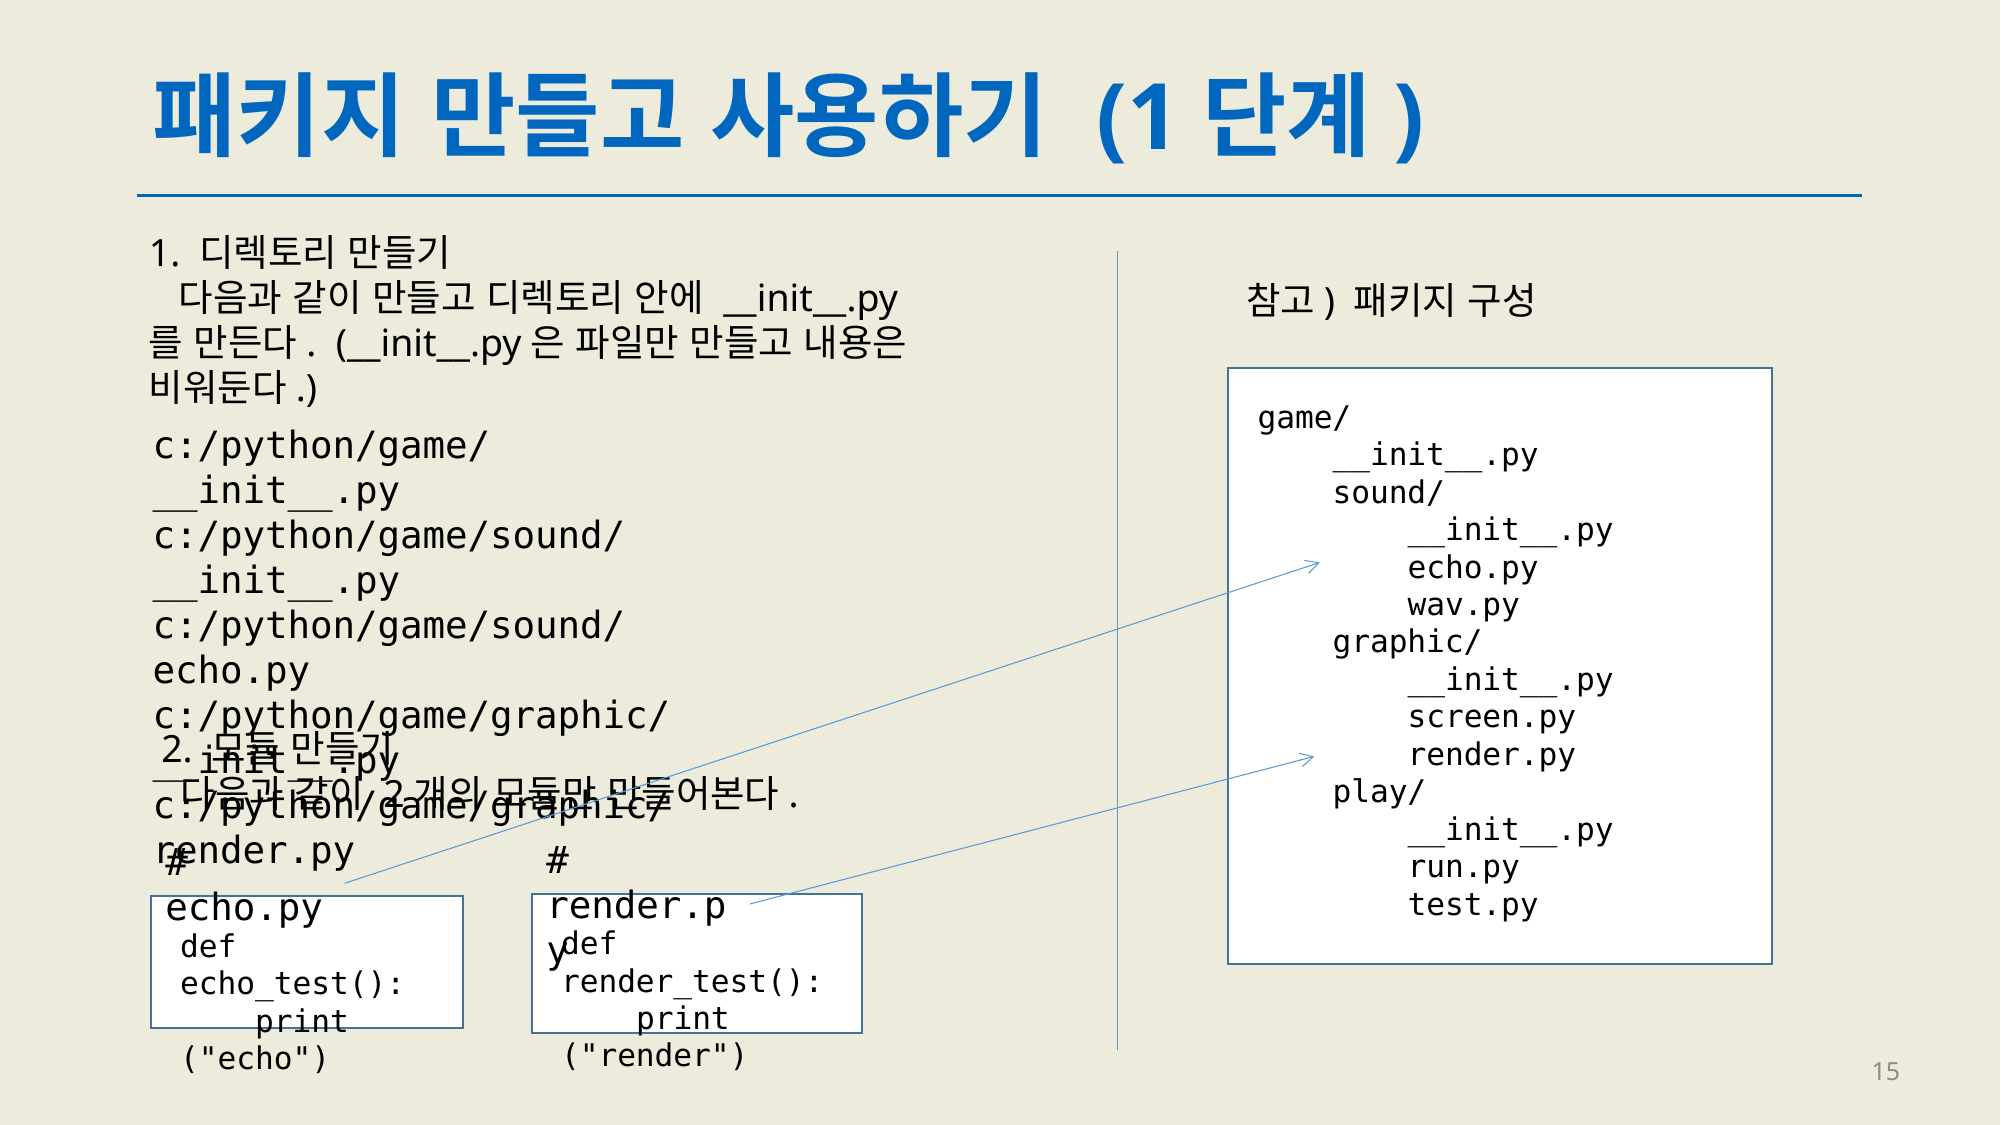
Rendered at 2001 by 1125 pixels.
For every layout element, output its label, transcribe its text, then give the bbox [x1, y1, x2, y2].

text_box 1. 디렉토리 만들기 다음과 같이 만들고 디렉토리 안에 __init__.py를 만든다. (__init__.py은 파일만 만들고 내용은 비워둔다.) [134, 221, 948, 417]
text_box def render_test(): print ("render") [531, 893, 863, 1034]
text_box game/ __init__.py sound/ __init__.py echo.py wav.py graphic/ __init__.py screen.py render.py play/ __init__.py run.py test.py [1227, 367, 1773, 965]
text_box # render.py [531, 861, 750, 979]
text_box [344, 562, 1320, 861]
text_box 2. 모듈 만들기 다음과 같이 2개의 모듈만 만들어본다. [146, 717, 344, 823]
title 패키지 만들고 사용하기 (1단계) [137, 59, 1863, 180]
text_box 참고) 패키지 구성 [1231, 269, 1552, 329]
text_box # echo.py [150, 830, 345, 936]
text_box def echo_test(): print ("echo") [150, 895, 464, 1029]
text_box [749, 756, 1315, 860]
slide_number 15 [1465, 1042, 1916, 1103]
text_box c:/python/game/__init__.py c:/python/game/sound/__init__.py c:/python/game/sound/echo.py c:/python/game/graphic/__init__.py c:/python/game/graphic/render.py [137, 413, 750, 879]
